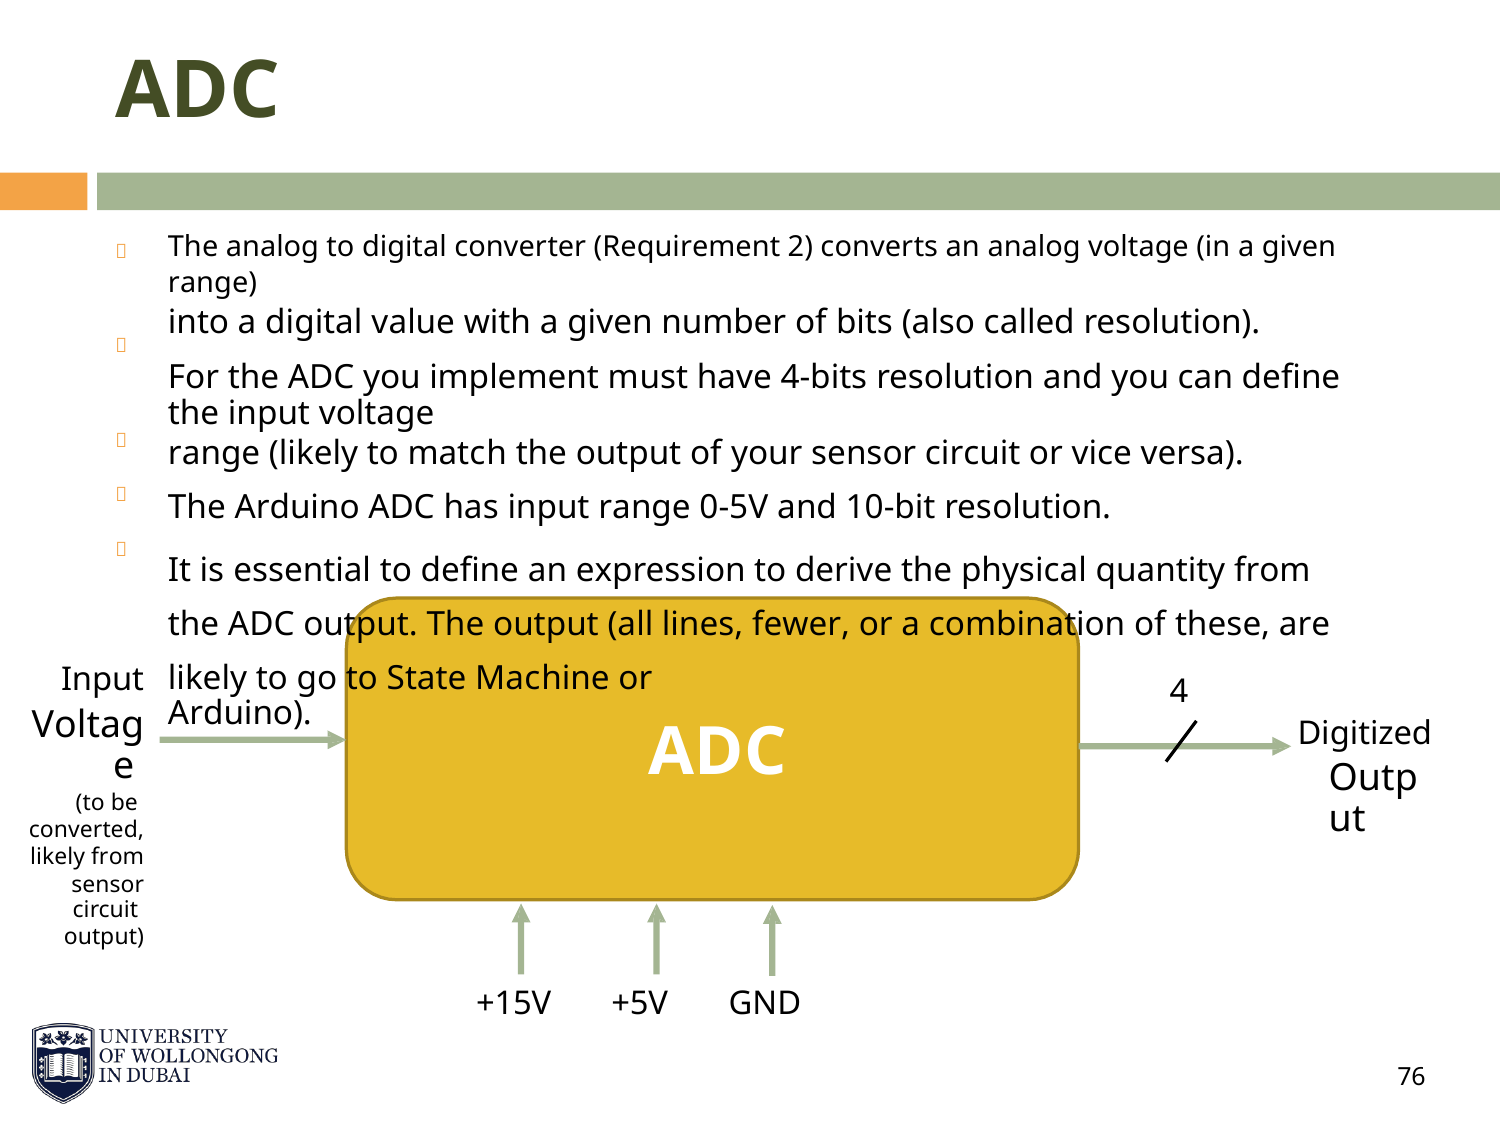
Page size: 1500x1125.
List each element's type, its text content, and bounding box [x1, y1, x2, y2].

text_box +5V [609, 986, 688, 1028]
text_box The analog to digital converter (Requirement 2) converts an analog voltage (in a given range) into a digital value with a given number of bits (also called resolution). For the ADC you implement must have 4-bits resolution and you can define the input voltage range (likely to match the output of your sensor circuit or vice versa). The Arduino ADC has input range 0-5V and 10-bit resolution. It is essential to define an expression to derive the physical quantity from the ADC output. The output (all lines, fewer, or a combination of these, are likely to go to State Machine or Arduino). [165, 230, 1419, 607]
text_box [511, 903, 531, 975]
text_box 76 [1395, 1063, 1431, 1093]
text_box [32, 1023, 278, 1104]
text_box ADC [646, 717, 789, 789]
text_box  [113, 429, 139, 454]
text_box [647, 903, 666, 975]
text_box  [113, 484, 139, 509]
text_box  [113, 240, 139, 265]
text_box [97, 172, 1500, 211]
text_box [1176, 736, 1292, 756]
text_box [1078, 743, 1179, 750]
text_box 4 [1167, 674, 1198, 717]
text_box  [113, 539, 139, 564]
text_box Digitized Output [1295, 715, 1440, 803]
text_box [762, 905, 782, 976]
text_box +15V [473, 986, 573, 1028]
text_box Input Voltage (to be converted, likely from sensor circuit output) [24, 662, 147, 887]
text_box [159, 730, 347, 750]
text_box [0, 172, 88, 211]
text_box  [113, 335, 139, 360]
text_box [346, 607, 1079, 900]
text_box ADC [113, 50, 307, 147]
text_box GND [726, 986, 813, 1028]
